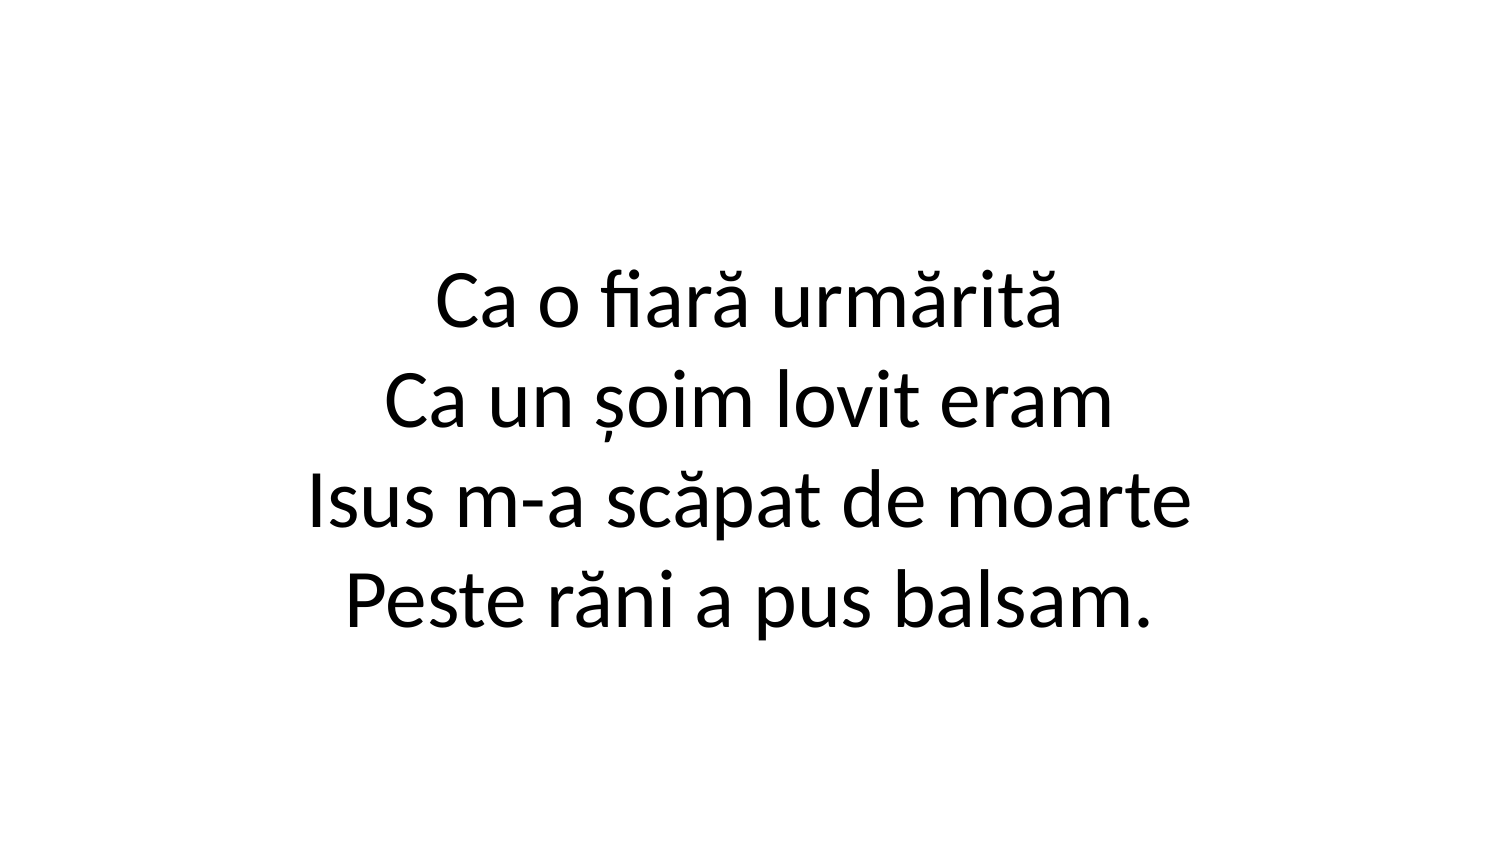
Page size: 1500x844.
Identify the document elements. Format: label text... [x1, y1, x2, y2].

text_box Ca o fiară urmărită Ca un șoim lovit eram Isus m-a scăpat de moarte Peste răni a pus balsam. [291, 192, 1209, 652]
